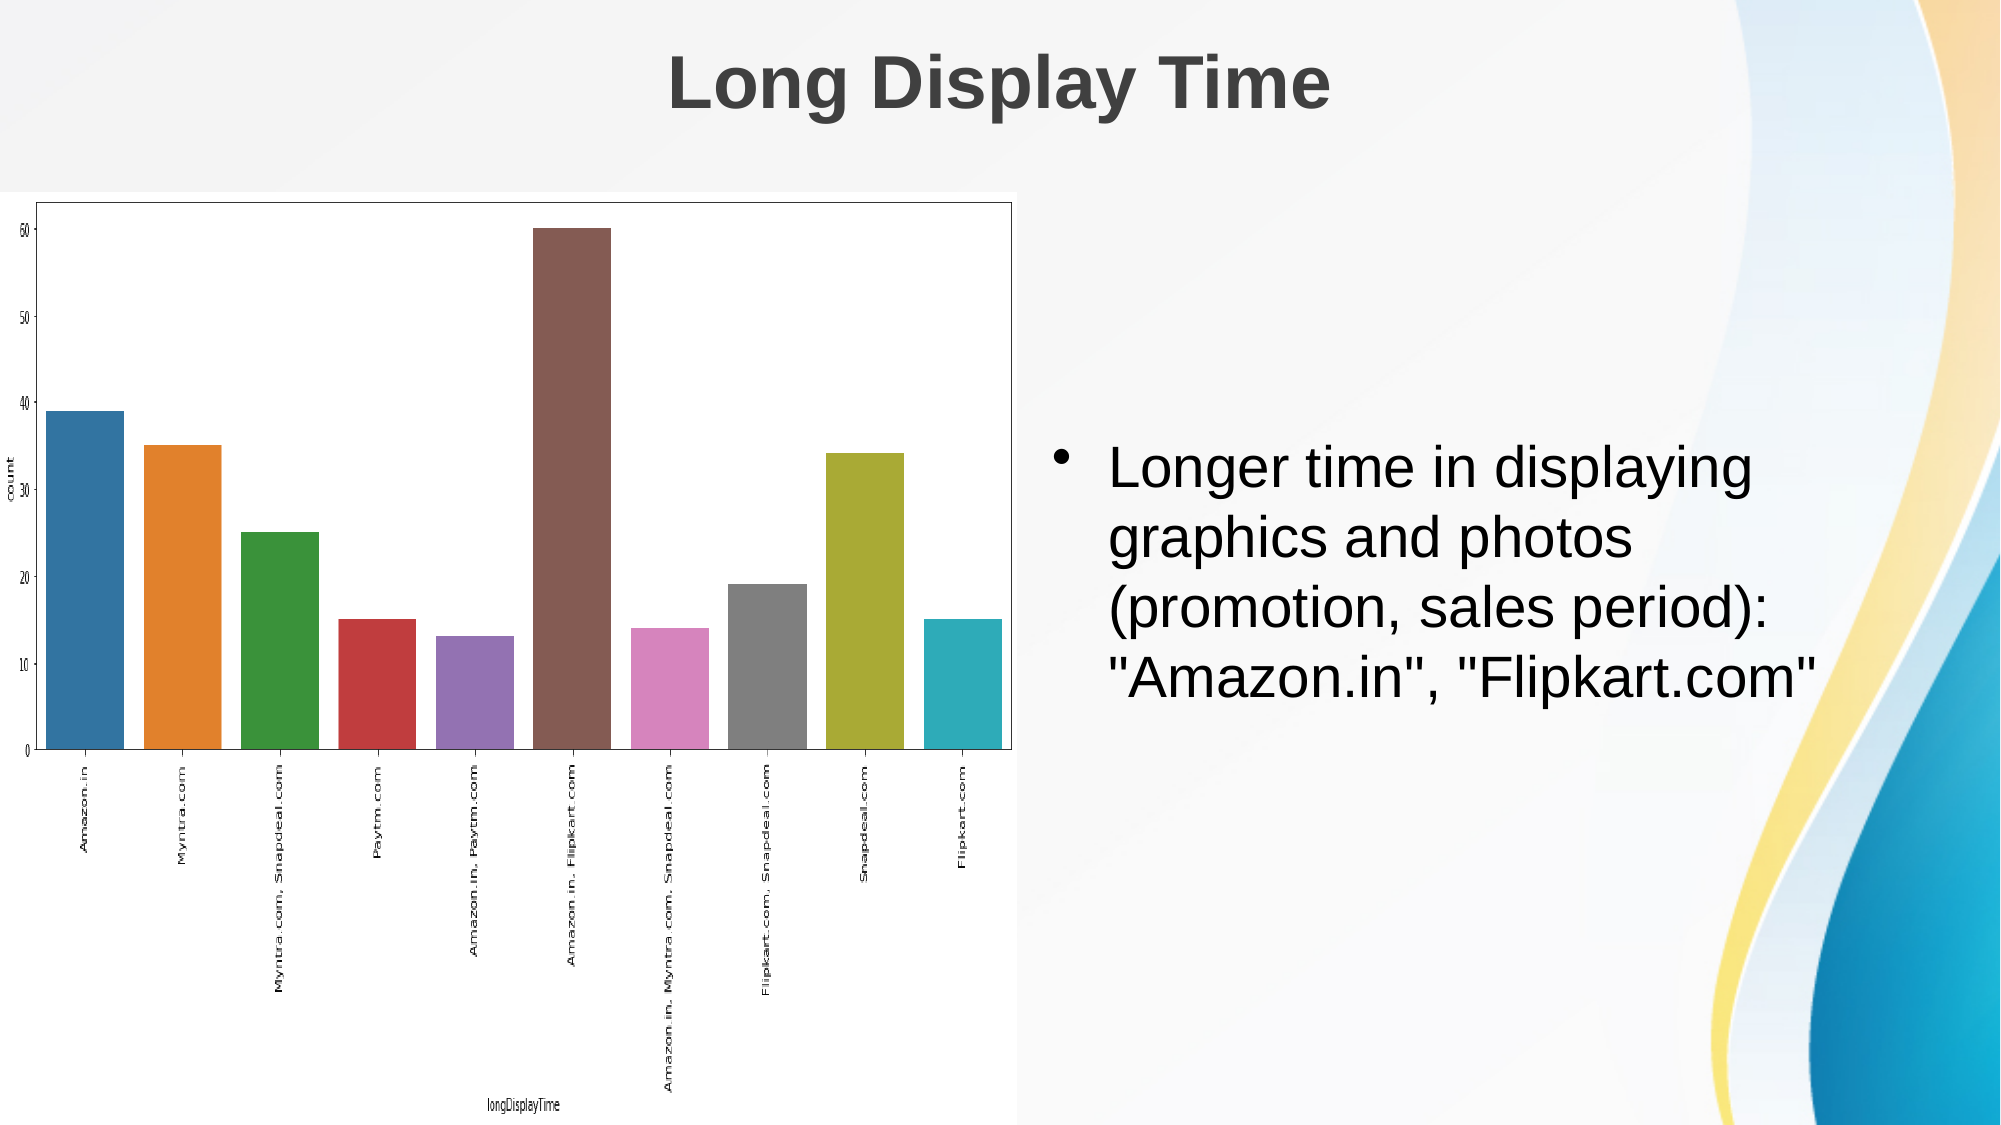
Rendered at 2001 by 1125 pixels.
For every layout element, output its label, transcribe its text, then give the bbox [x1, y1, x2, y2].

list Longer time in displaying graphics and photos (promotion, sales period): "Amazon.in", "Flipkart.com" [1036, 421, 1921, 960]
title Long Display Time [99, 30, 1901, 127]
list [0, 192, 1017, 1125]
picture [0, 0, 2001, 1125]
